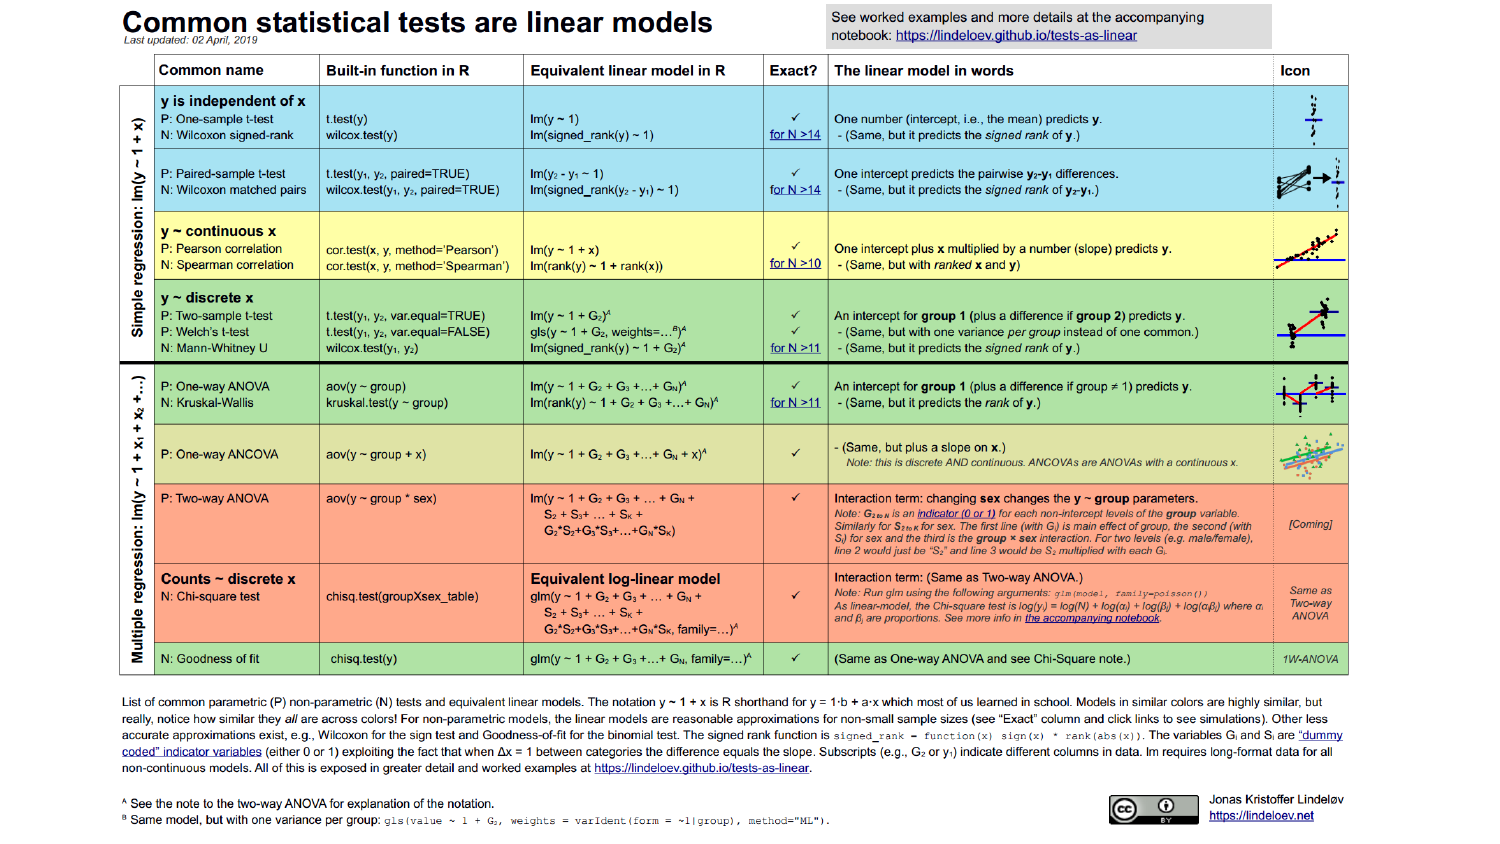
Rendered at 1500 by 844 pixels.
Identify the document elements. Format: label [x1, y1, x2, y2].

picture [113, 0, 1355, 829]
